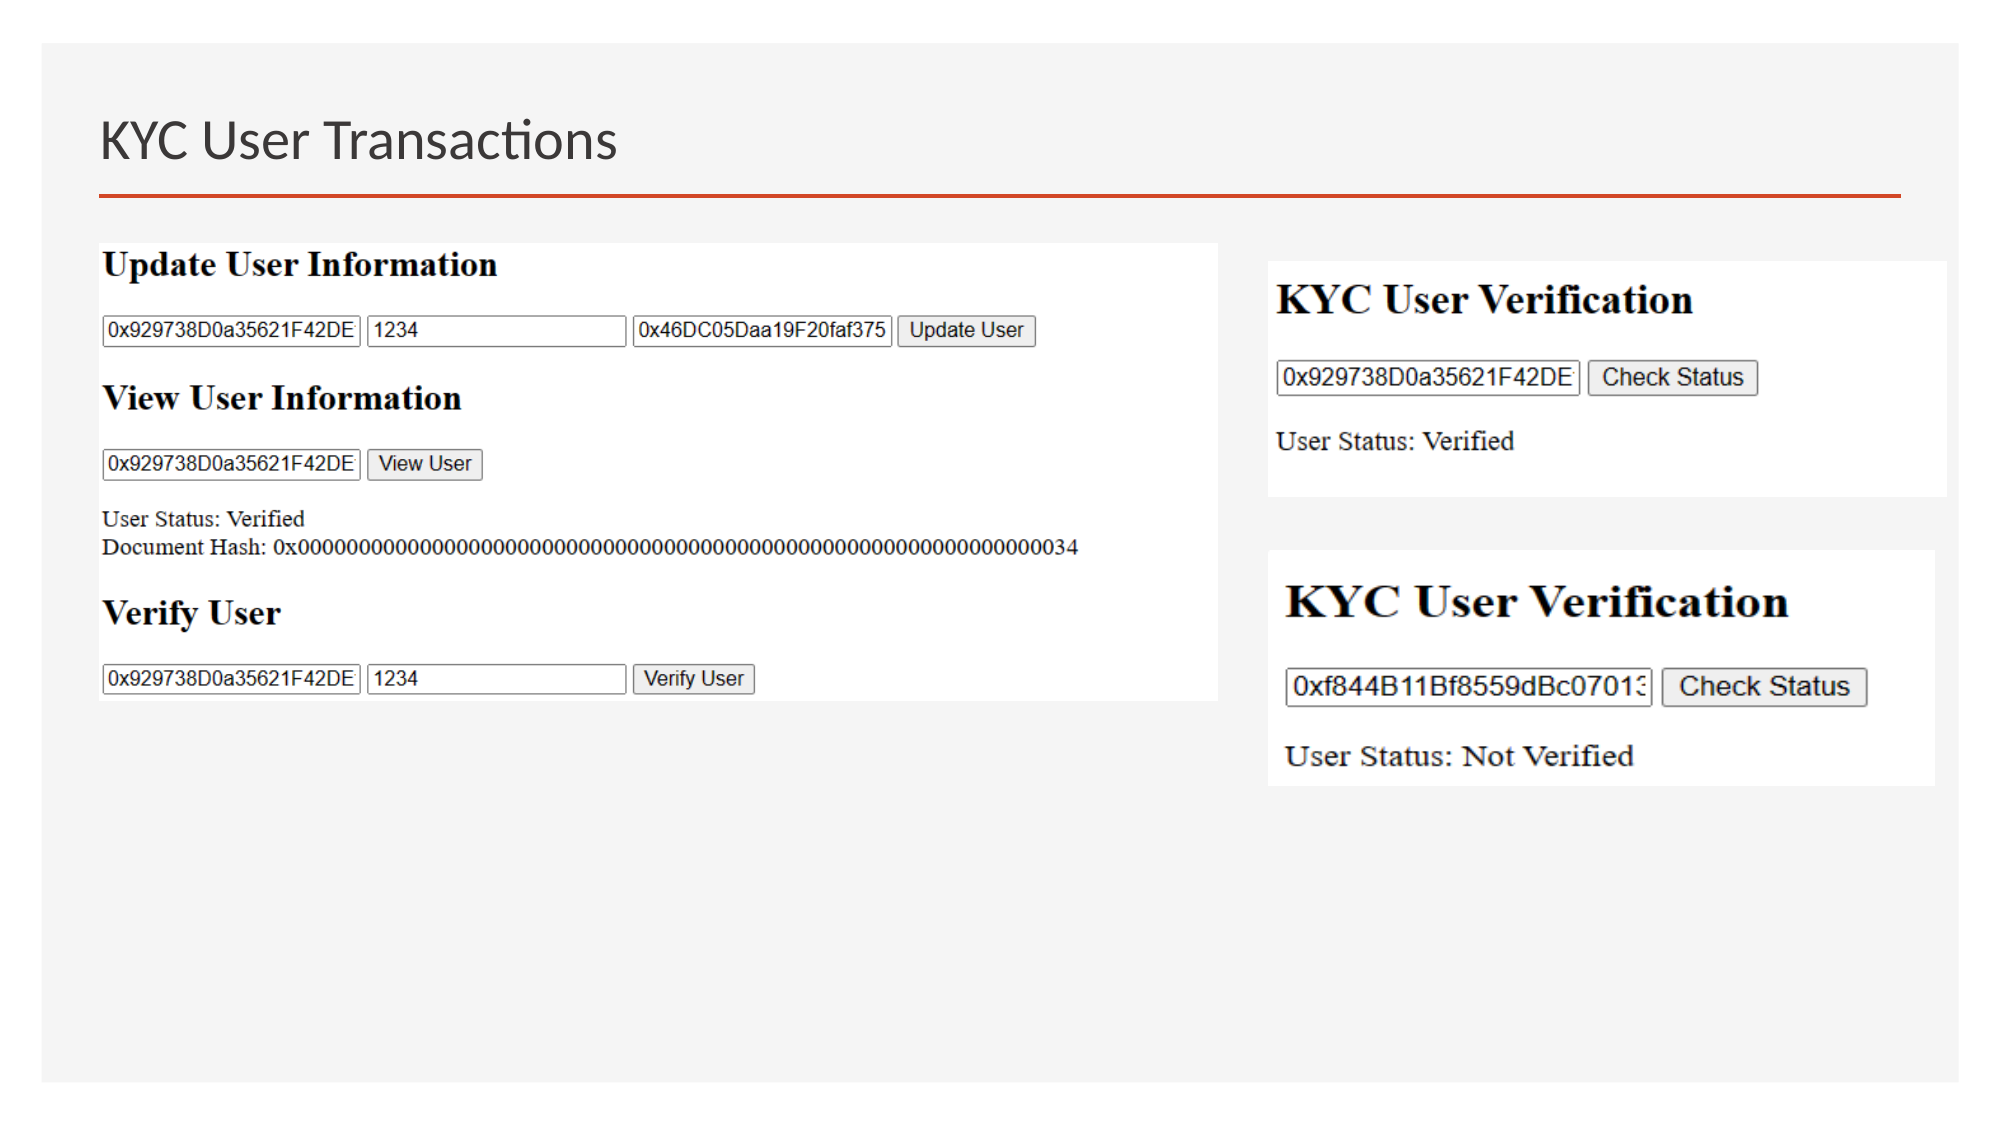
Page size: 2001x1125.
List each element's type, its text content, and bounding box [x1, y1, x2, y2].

picture [1268, 550, 1935, 786]
title KYC User Transactions [85, 73, 1538, 179]
picture [99, 243, 1218, 701]
picture [1268, 261, 1947, 497]
